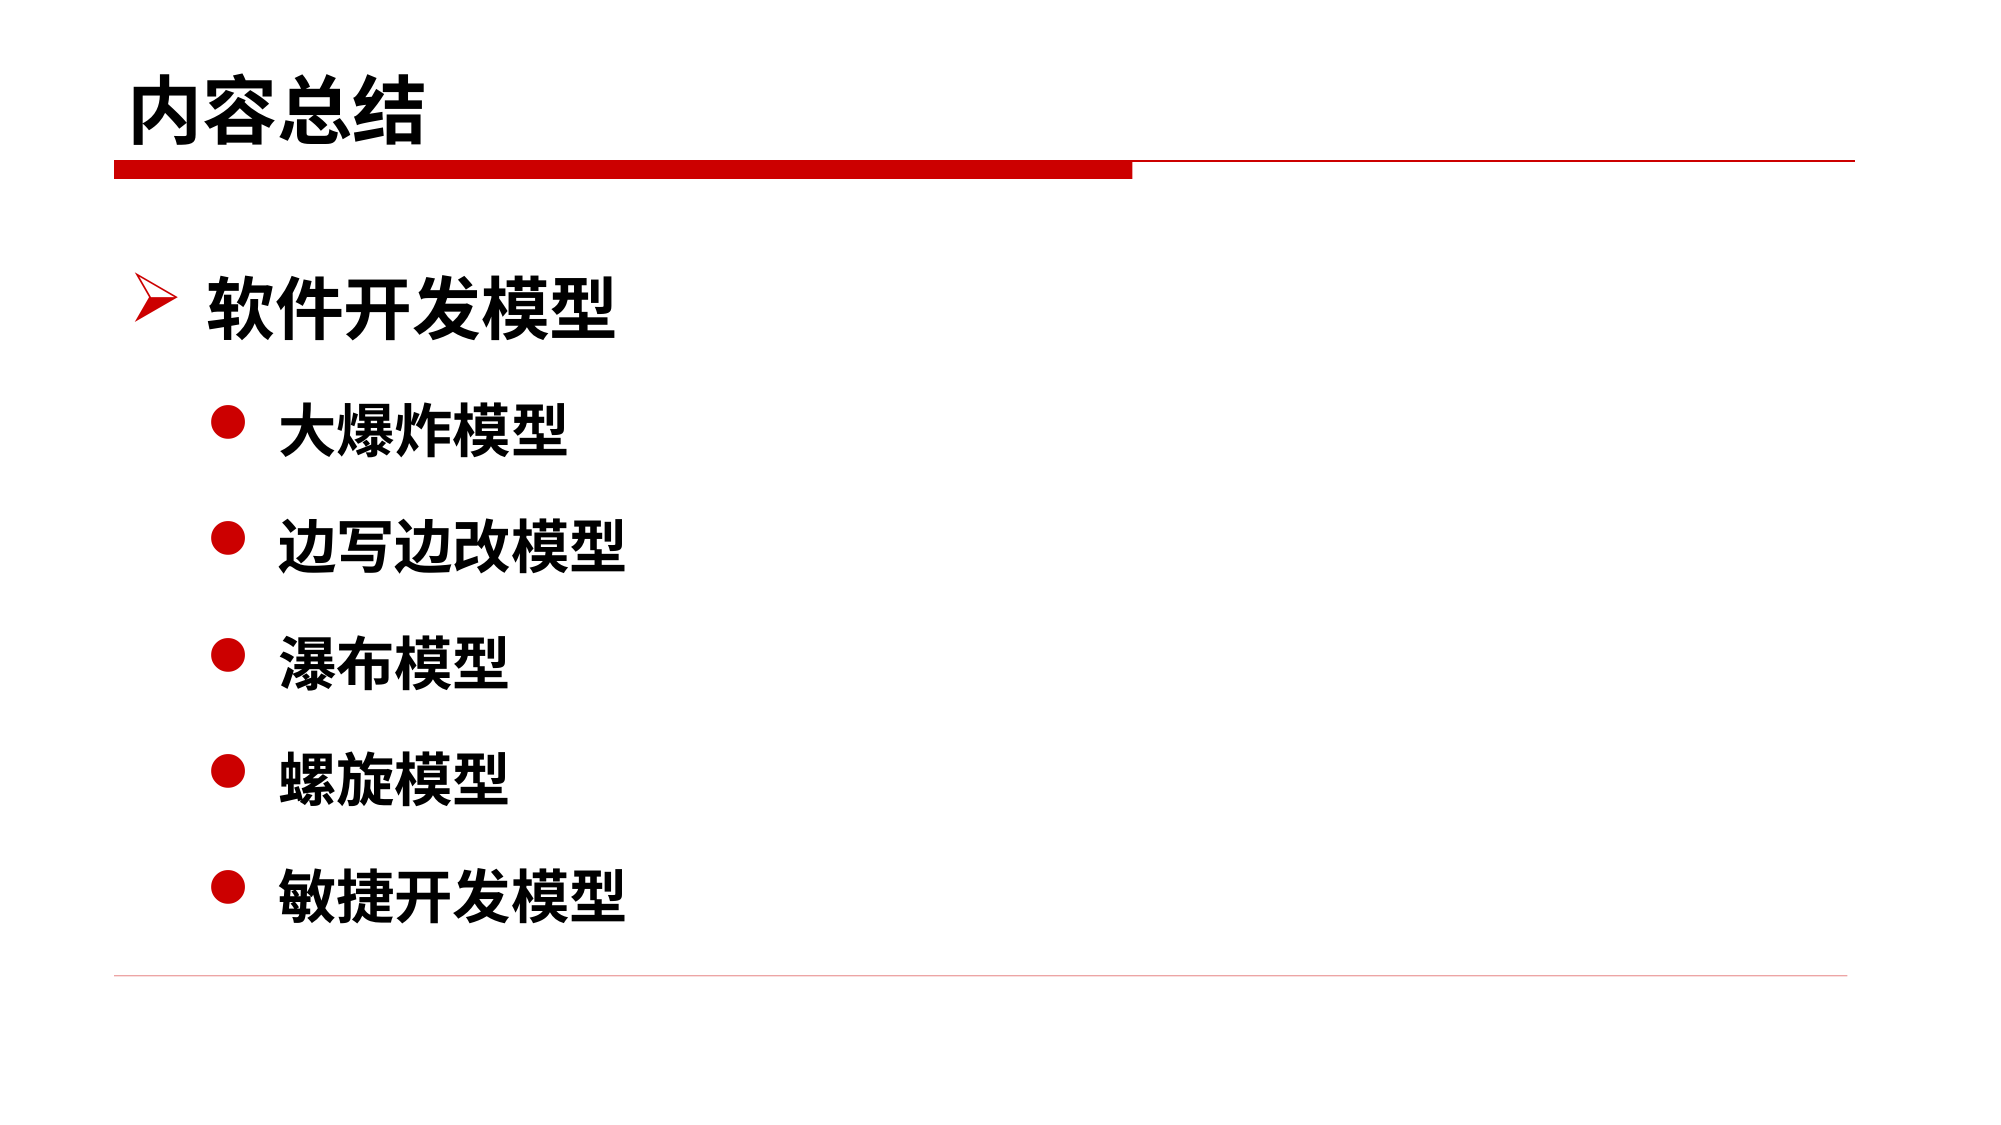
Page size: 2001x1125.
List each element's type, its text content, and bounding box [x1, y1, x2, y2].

title 内容总结 [112, 42, 1863, 161]
list 软件开发模型 大爆炸模型 边写边改模型 瀑布模型 螺旋模型 敏捷开发模型 [114, 216, 1875, 965]
